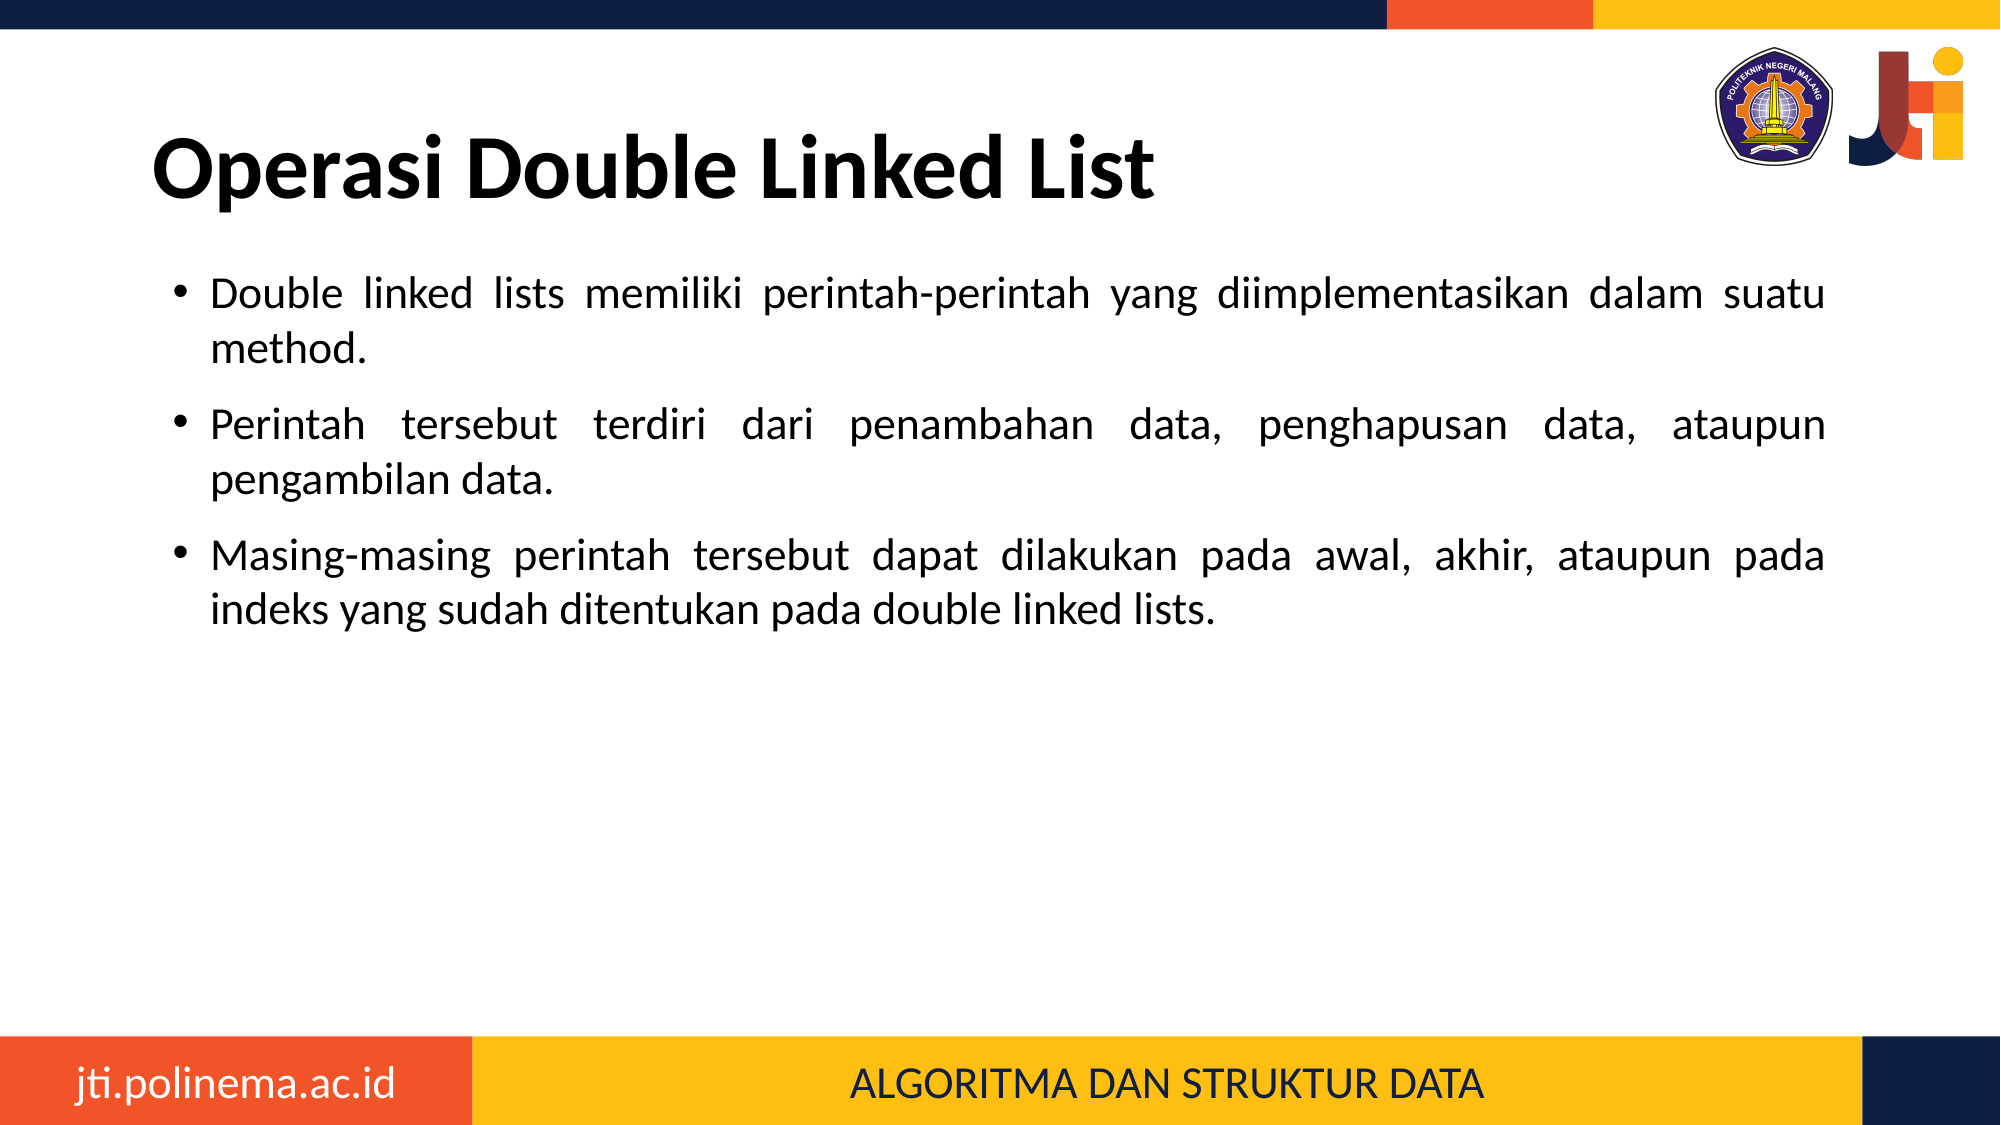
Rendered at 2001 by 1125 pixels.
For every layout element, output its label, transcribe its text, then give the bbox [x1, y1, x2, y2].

picture [1849, 47, 1963, 166]
title Operasi Double Linked List [137, 59, 1863, 278]
list Double linked lists memiliki perintah-perintah yang diimplementasikan dalam suatu method. Perintah tersebut terdiri dari penambahan data, penghapusan data, ataupun pengambilan data. Masing-masing perintah tersebut dapat dilakukan pada awal, akhir, ataupun pada indeks yang sudah ditentukan pada double linked lists. [157, 255, 1843, 1011]
picture [1715, 47, 1833, 59]
